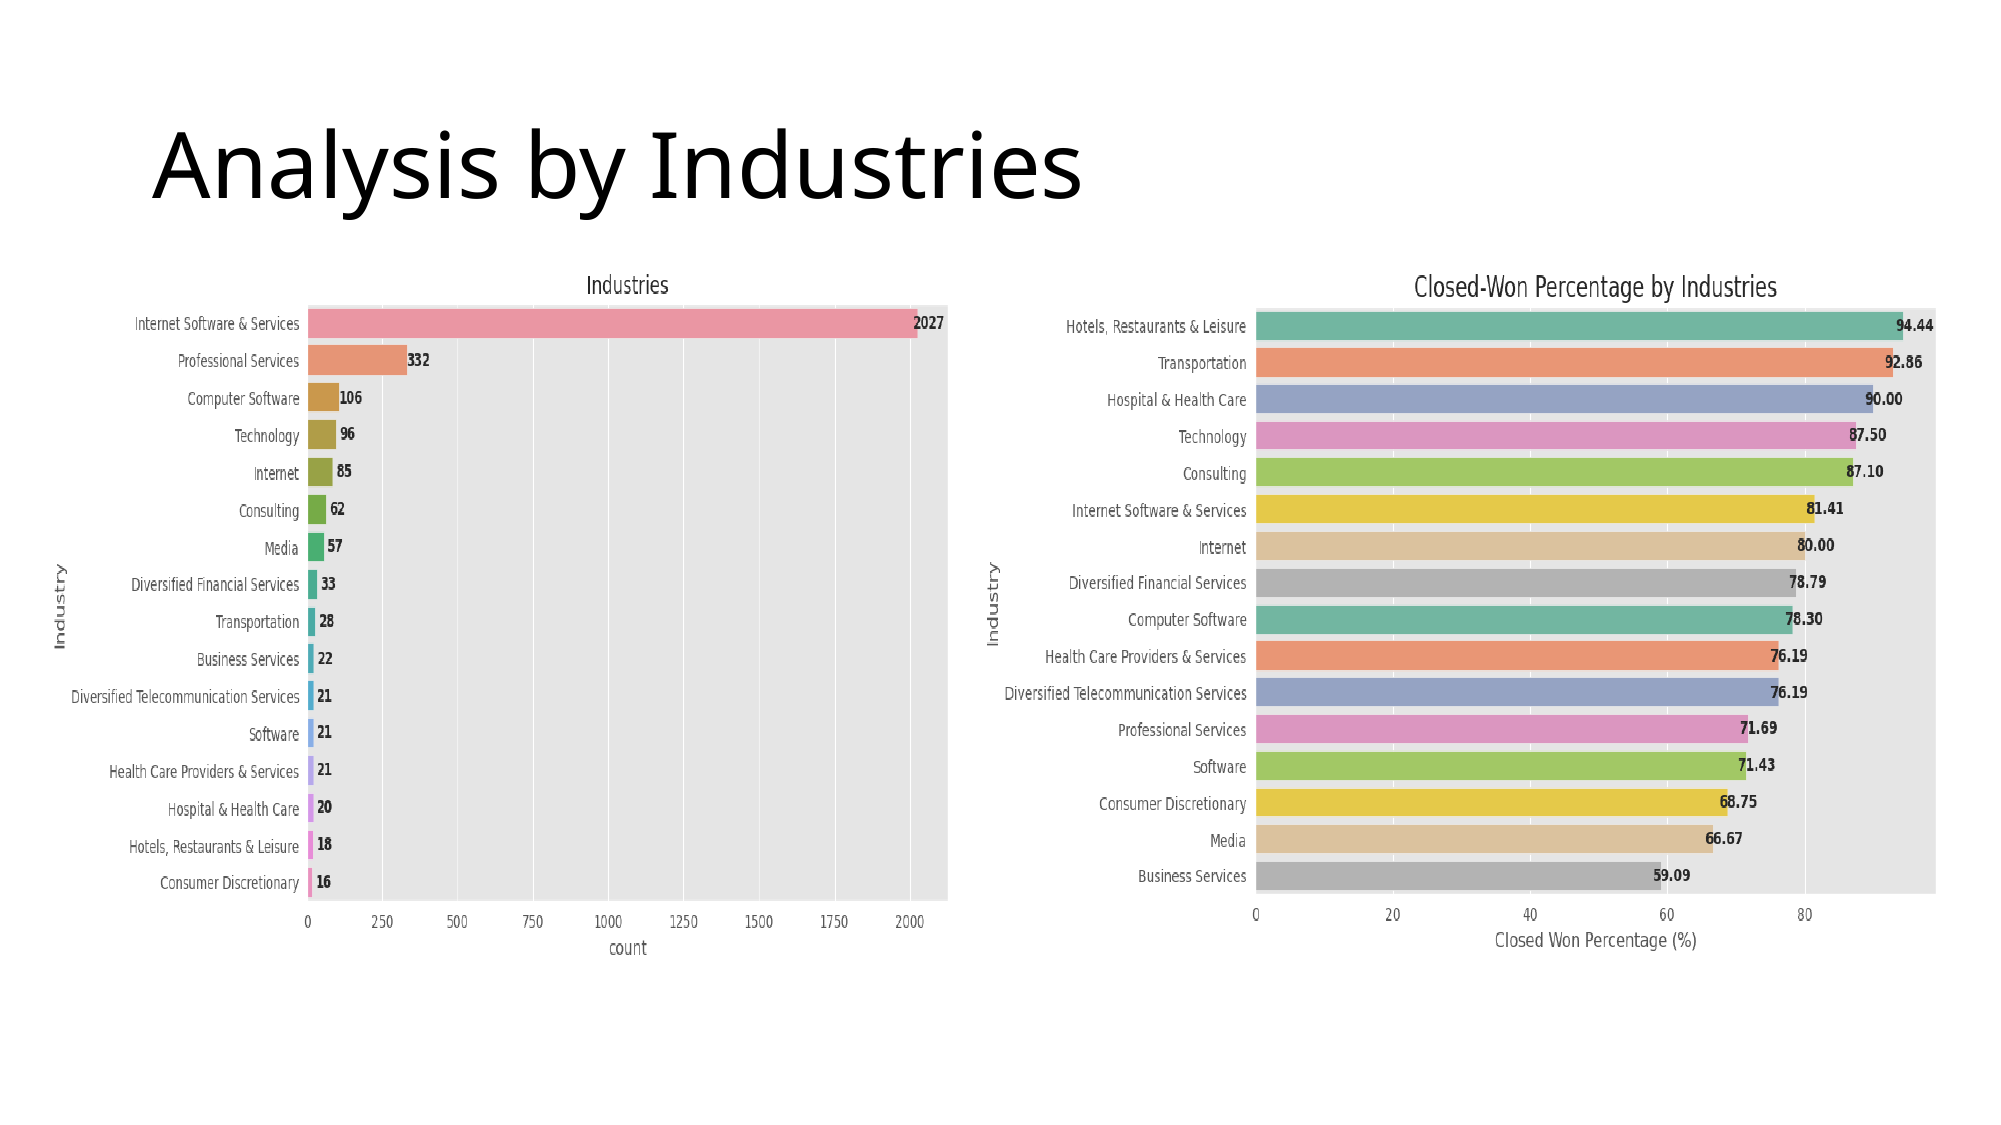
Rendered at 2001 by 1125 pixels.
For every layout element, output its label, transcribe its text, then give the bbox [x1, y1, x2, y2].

picture [977, 261, 1945, 964]
title Analysis by Industries [137, 59, 1863, 278]
picture [45, 261, 957, 972]
